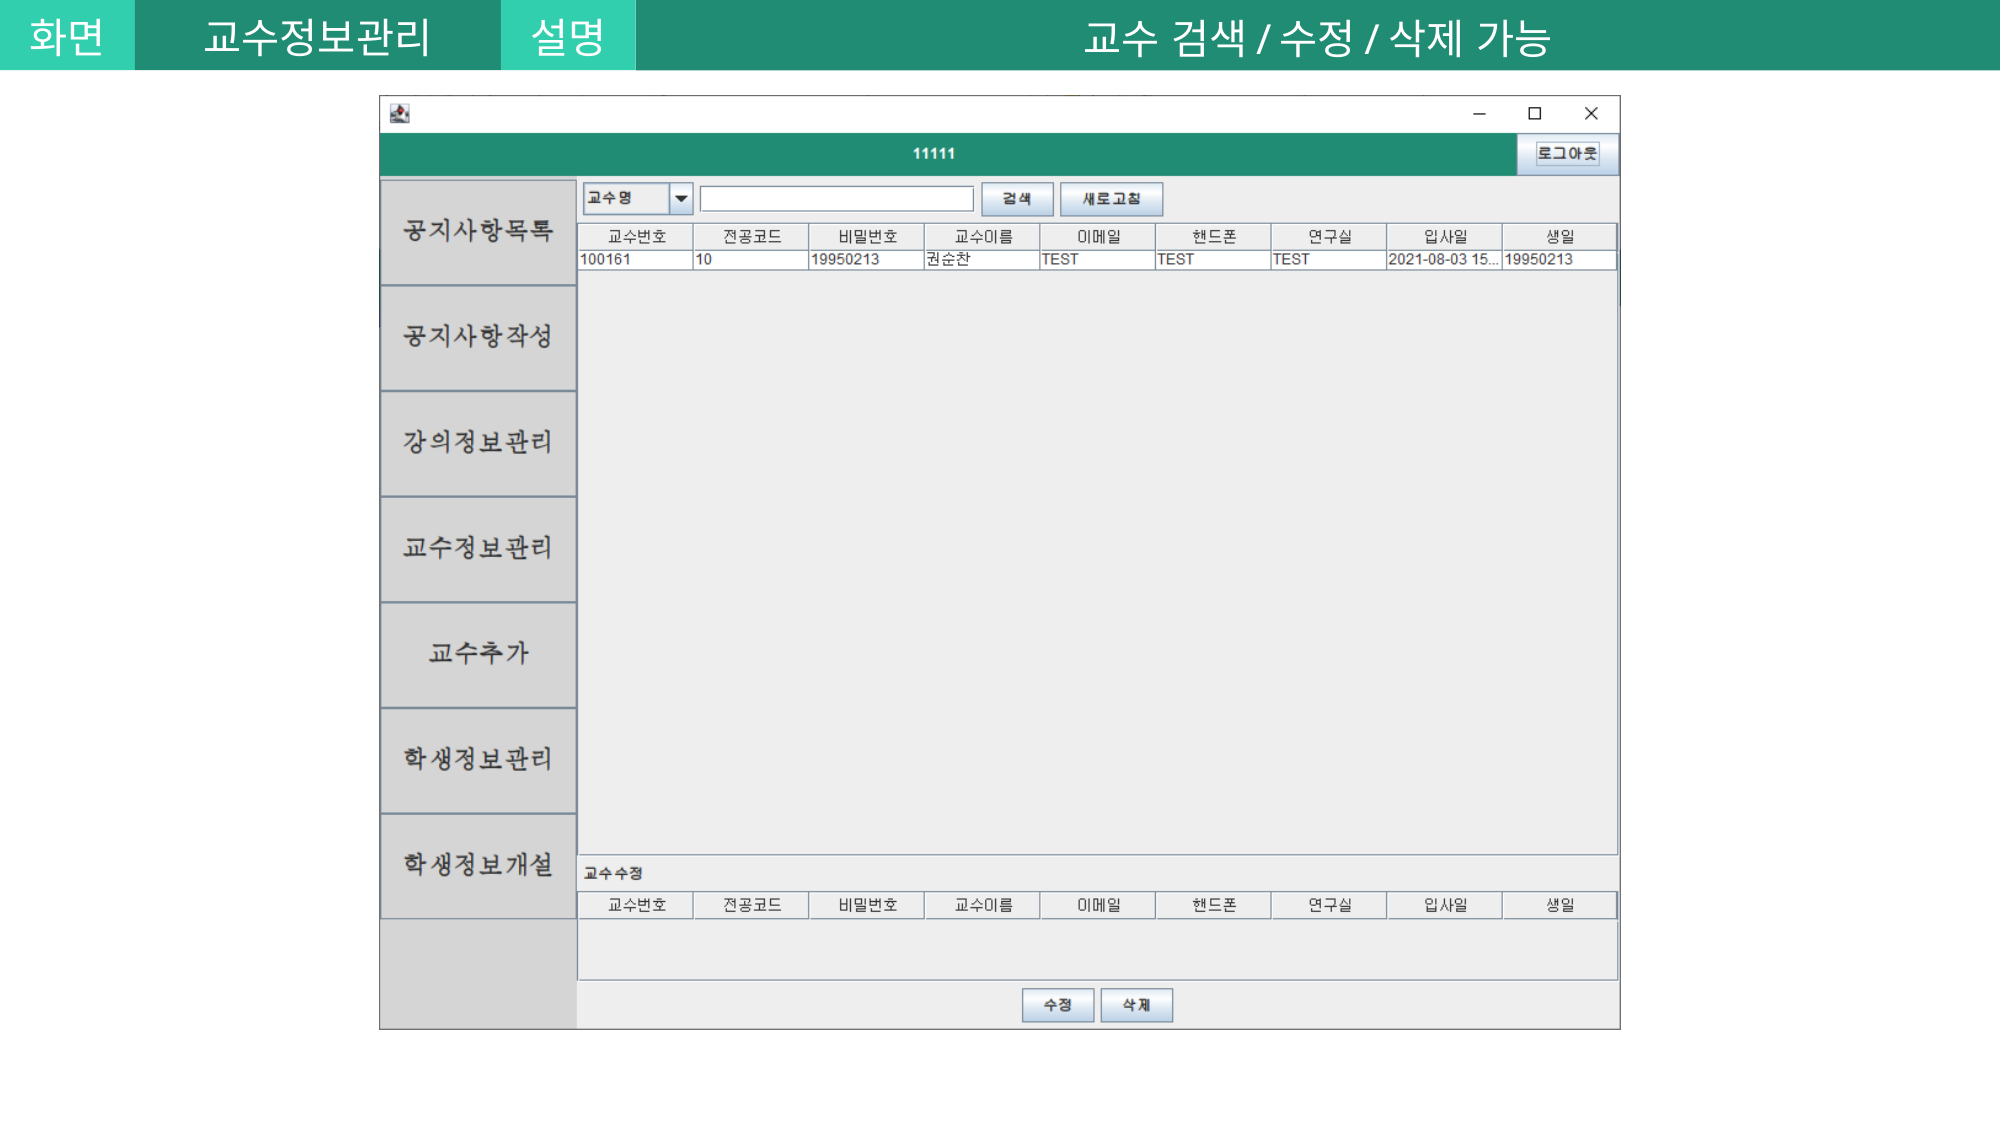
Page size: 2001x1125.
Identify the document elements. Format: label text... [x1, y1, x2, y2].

subtitle 화면 [0, 0, 134, 71]
picture [379, 95, 1621, 1030]
text_box 교수정보관리 [134, 0, 500, 71]
text_box 교수 검색/수정/삭제 가능 [635, 0, 2000, 71]
text_box 설명 [500, 0, 635, 71]
